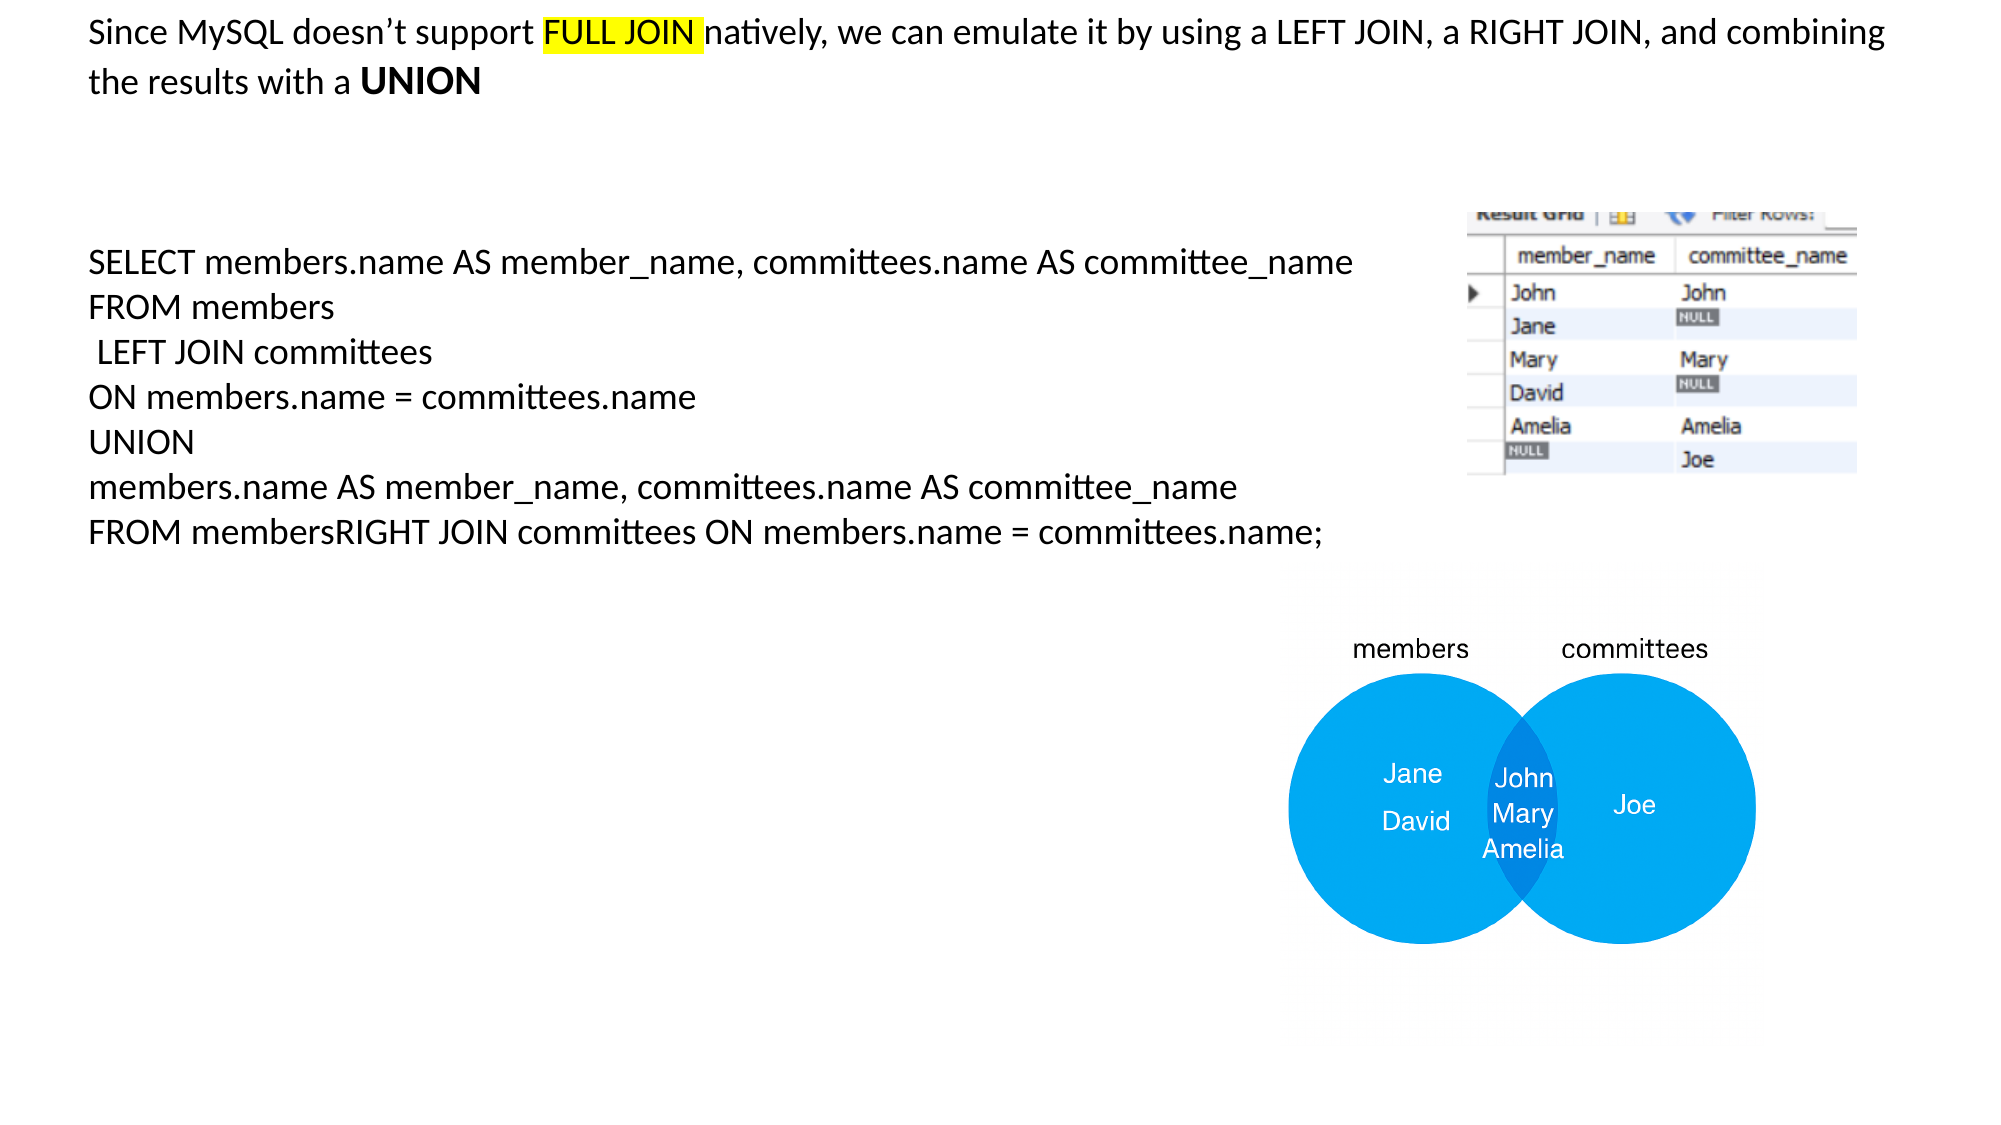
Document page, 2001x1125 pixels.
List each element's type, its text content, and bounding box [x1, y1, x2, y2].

text_box Since MySQL doesn’t support FULL JOIN natively, we can emulate it by using a LEFT JOIN, a RIGHT JOIN, and combining the results with a UNION [73, 0, 1921, 110]
picture [1280, 562, 1764, 1046]
text_box SELECT members.name AS member_name, committees.name AS committee_name FROM members LEFT JOIN committees ON members.name = committees.name UNION members.name AS member_name, committees.name AS committee_name FROM membersRIGHT JOIN committees ON members.name = committees.name; [73, 229, 1586, 559]
picture [1467, 212, 1858, 496]
